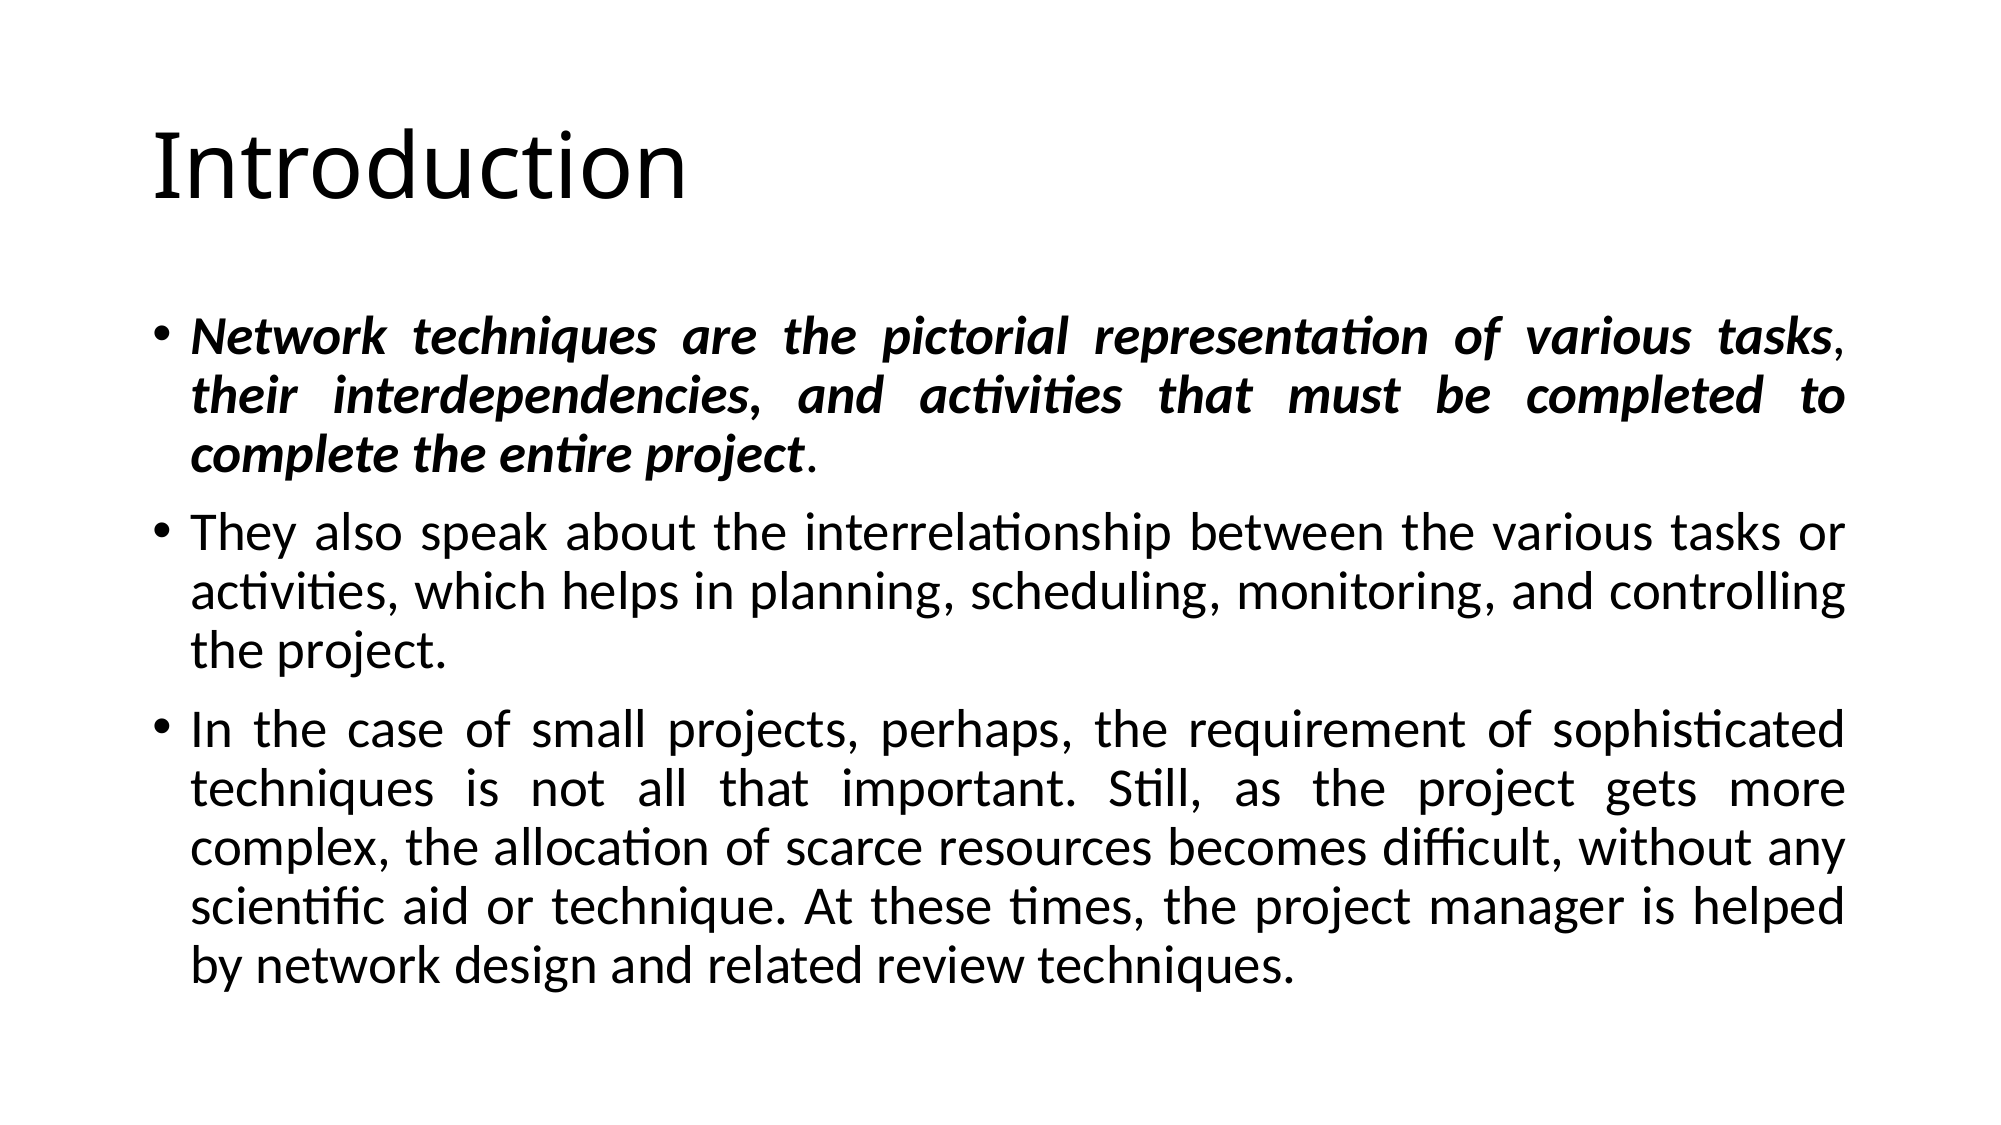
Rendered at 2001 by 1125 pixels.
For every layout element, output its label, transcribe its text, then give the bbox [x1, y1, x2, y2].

list Network techniques are the pictorial representation of various tasks, their interdependencies, and activities that must be completed to complete the entire project. They also speak about the interrelationship between the various tasks or activities, which helps in planning, scheduling, monitoring, and controlling the project. In the case of small projects, perhaps, the requirement of sophisticated techniques is not all that important. Still, as the project gets more complex, the allocation of scarce resources becomes difficult, without any scientific aid or technique. At these times, the project manager is helped by network design and related review techniques. [137, 299, 1863, 1014]
title Introduction [137, 59, 1863, 278]
